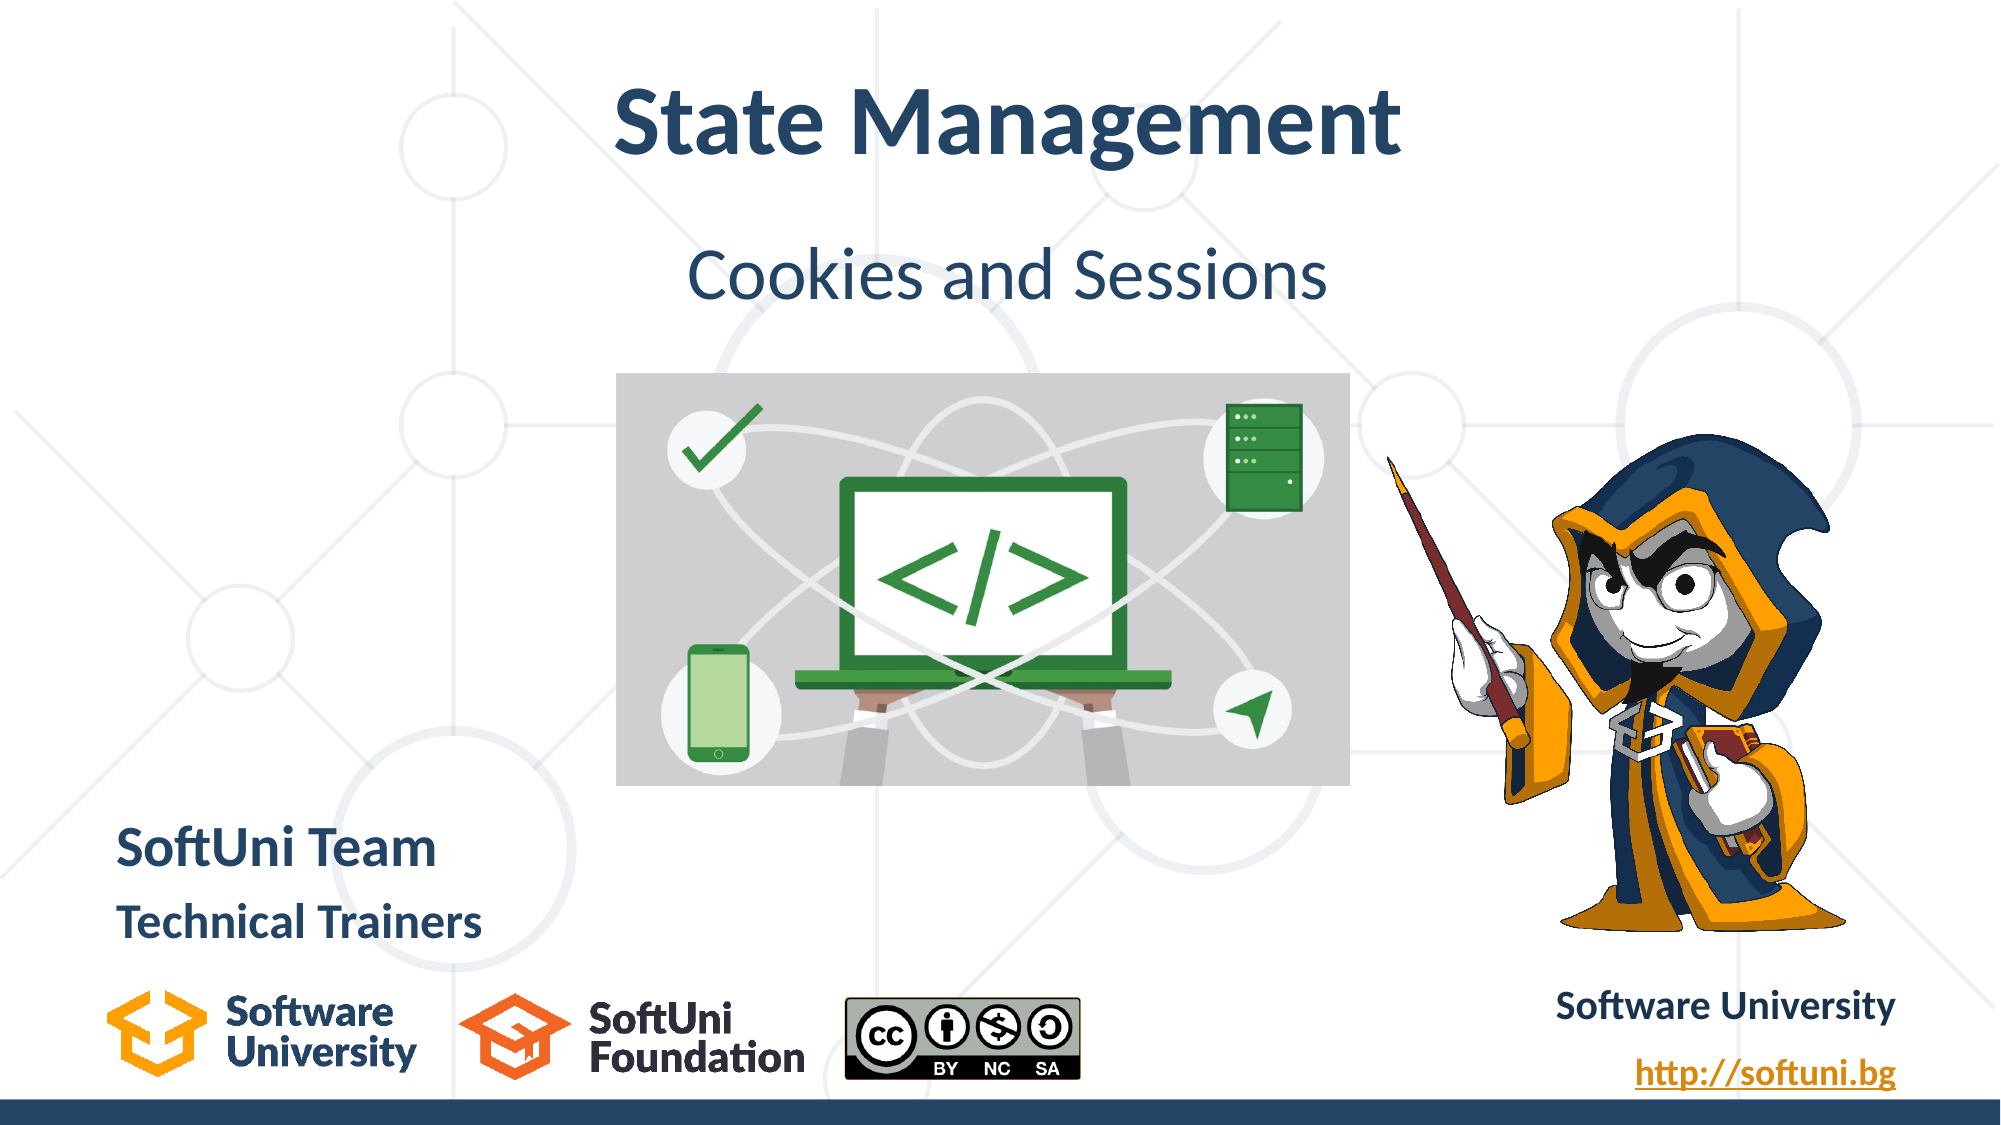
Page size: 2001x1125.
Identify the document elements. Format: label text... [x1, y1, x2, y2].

title State Management [109, 41, 1909, 187]
picture [616, 372, 1350, 786]
picture [221, 990, 417, 1077]
list Software University [1417, 970, 1903, 1034]
picture [107, 990, 211, 1077]
list SoftUni Team [110, 800, 595, 880]
picture [1369, 389, 1891, 953]
list Technical Trainers [110, 880, 595, 954]
list http://softuni.bg [1417, 1040, 1903, 1098]
subtitle Cookies and Sessions [109, 213, 1909, 359]
picture [458, 993, 804, 1080]
picture [845, 998, 1081, 1079]
